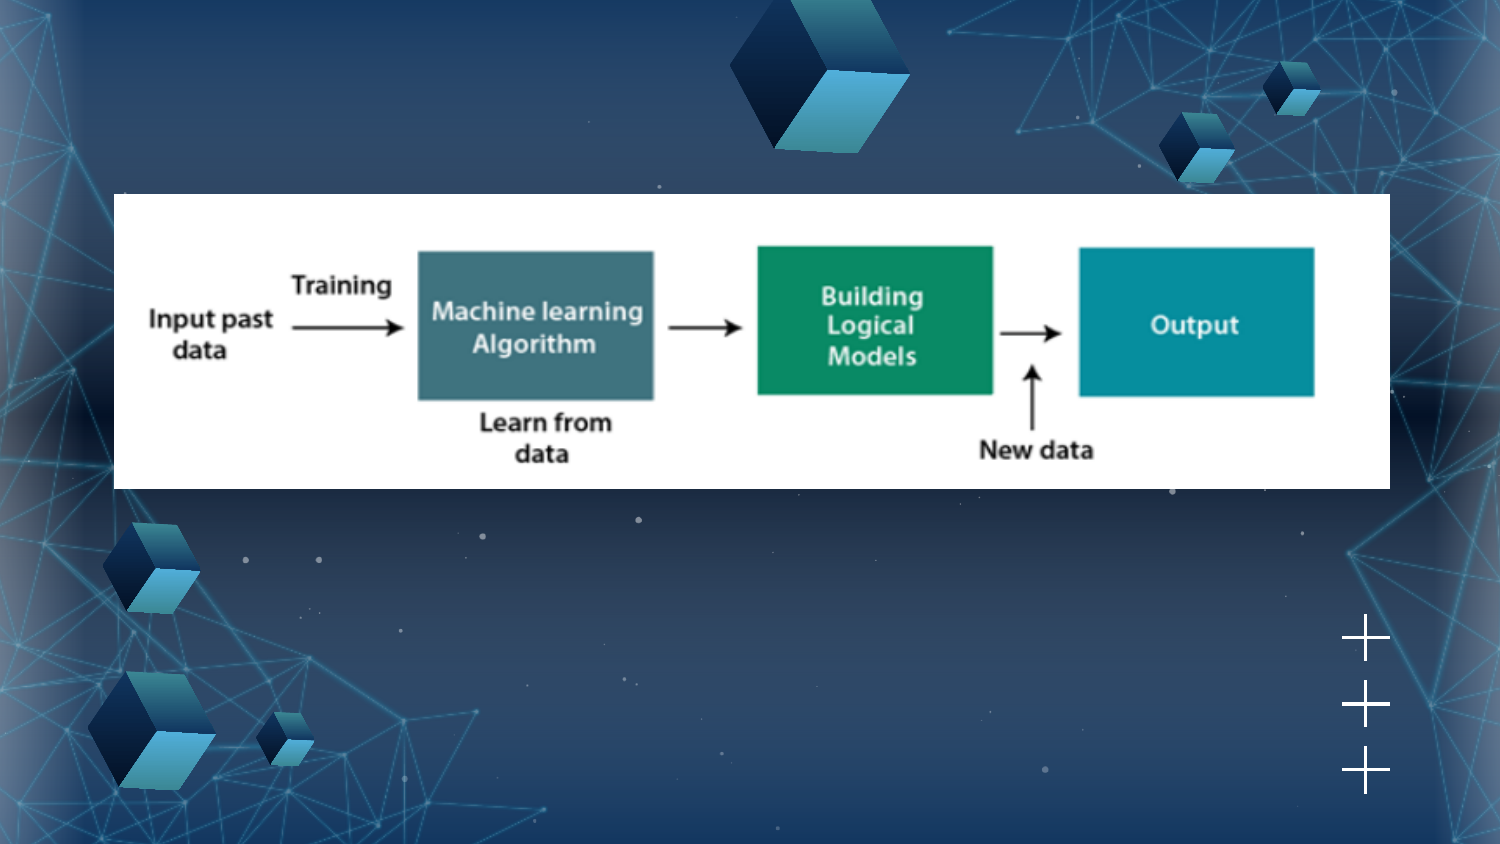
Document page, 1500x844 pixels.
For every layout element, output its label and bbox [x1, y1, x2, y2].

text_box [256, 711, 316, 767]
text_box [1158, 111, 1236, 184]
picture [0, 0, 1500, 844]
text_box [729, 0, 911, 154]
text_box [1262, 61, 1322, 116]
text_box [102, 522, 202, 614]
text_box [1341, 613, 1390, 794]
text_box [87, 670, 217, 791]
